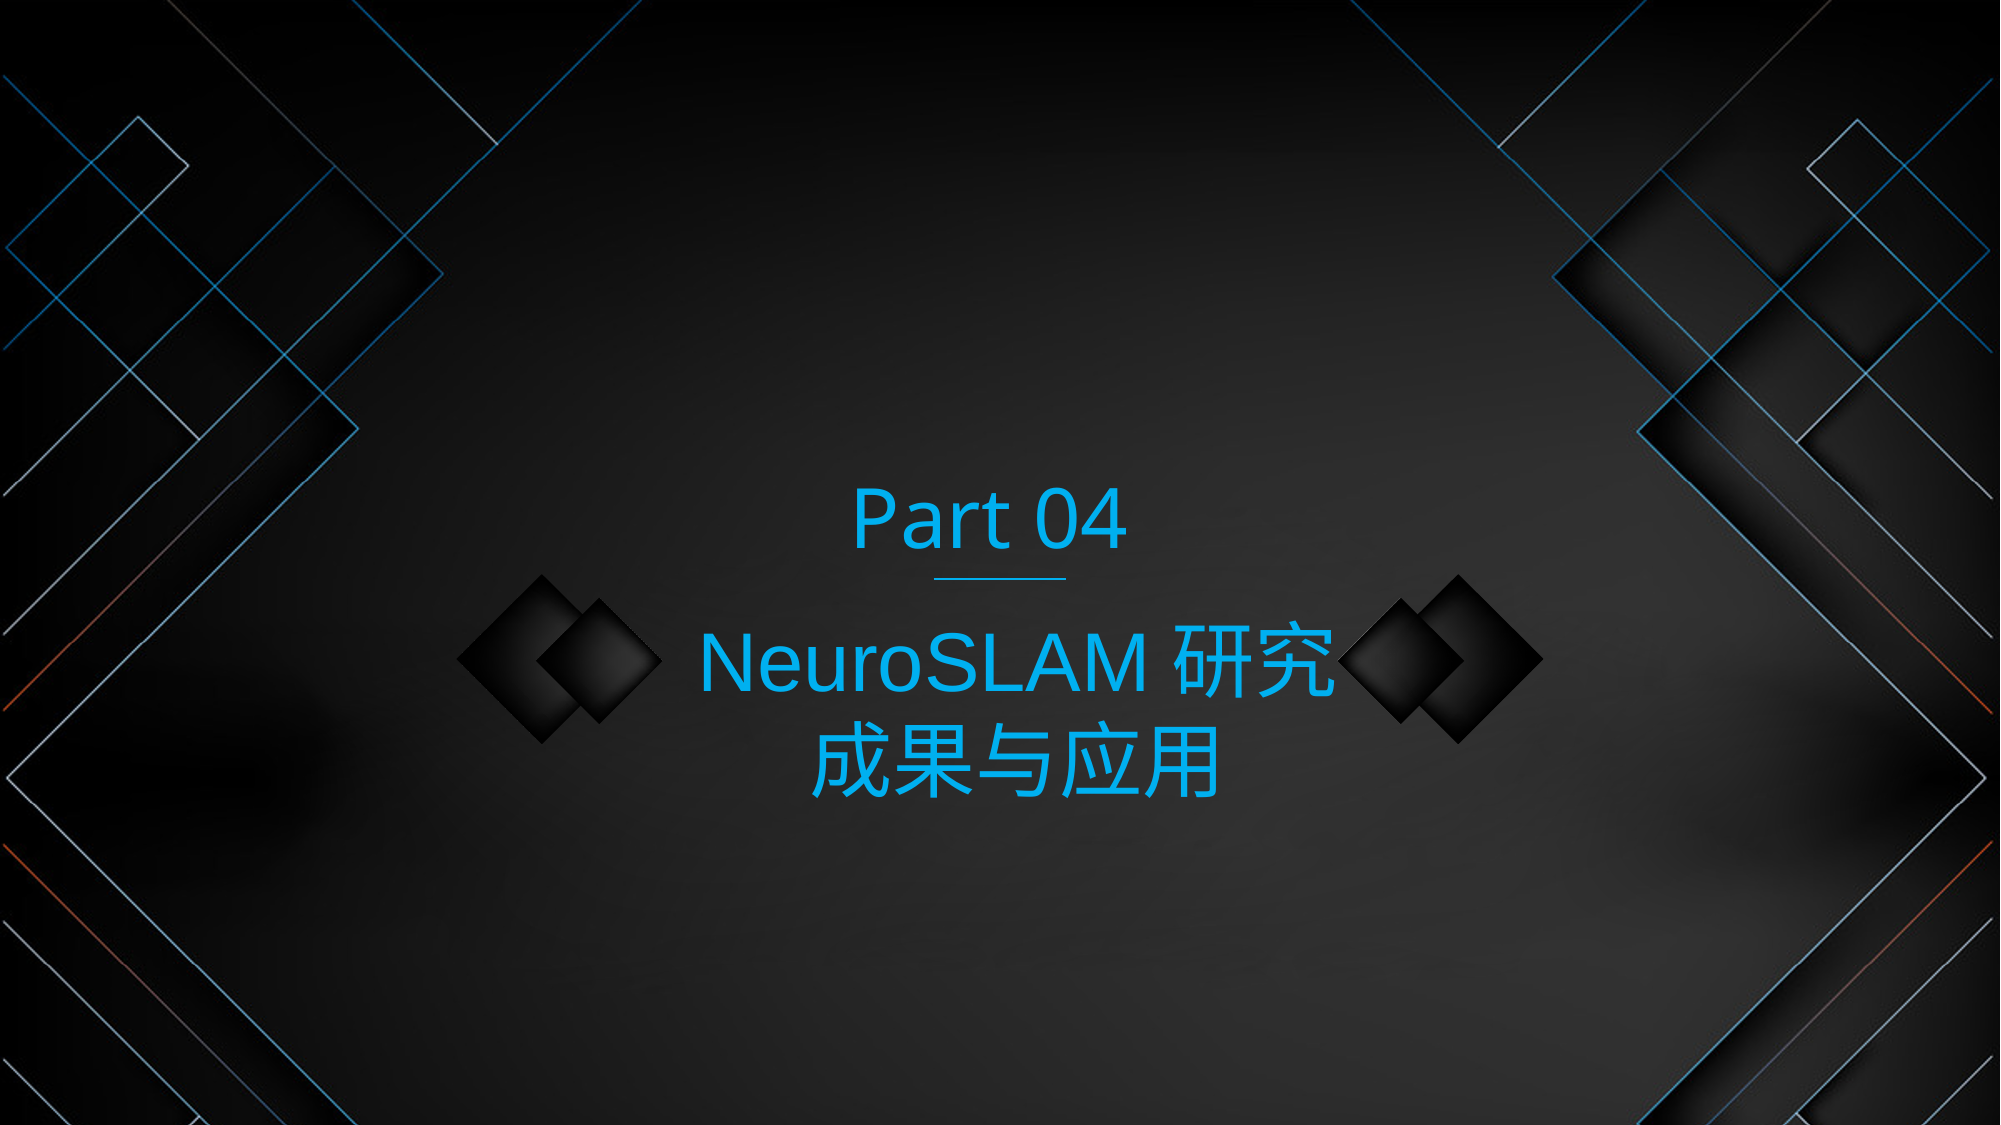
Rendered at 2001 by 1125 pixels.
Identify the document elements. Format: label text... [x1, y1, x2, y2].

text_box Part 04 [662, 458, 1338, 573]
picture [0, 0, 2000, 1125]
text_box NeuroSLAM研究成果与应用 [662, 601, 1373, 816]
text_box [1337, 574, 1544, 744]
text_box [455, 574, 663, 744]
